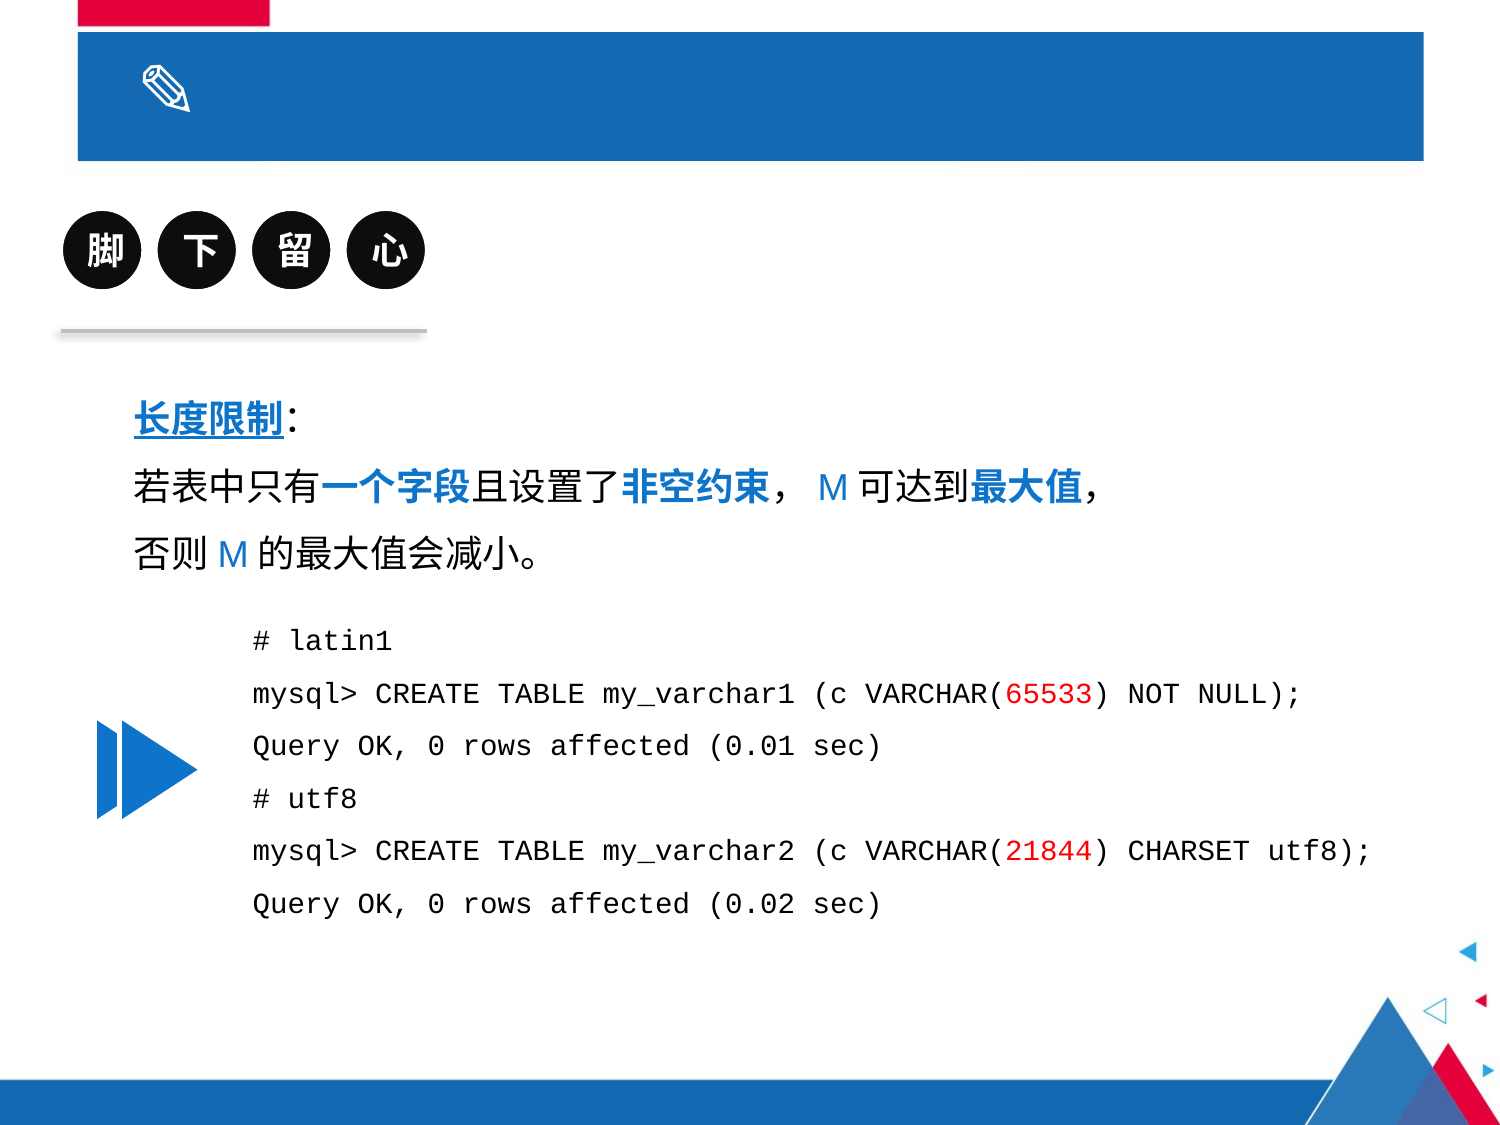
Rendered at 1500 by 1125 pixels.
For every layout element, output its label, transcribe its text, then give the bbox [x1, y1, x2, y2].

text_box 长度限制： 若表中只有一个字段且设置了非空约束，M可达到最大值， 否则M的最大值会减小。 [118, 365, 1385, 583]
title 3.1 数据类型 [271, 25, 1046, 153]
picture [0, 0, 1500, 1125]
text_box # latin1 mysql> CREATE TABLE my_varchar1 (c VARCHAR(65533) NOT NULL); Query OK, 0 rows affected (0.01 sec) # utf8 mysql> CREATE TABLE my_varchar2 (c VARCHAR(21844) CHARSET utf8); Query OK, 0 rows affected (0.02 sec) [200, 596, 1406, 927]
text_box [60, 208, 428, 292]
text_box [94, 715, 203, 824]
